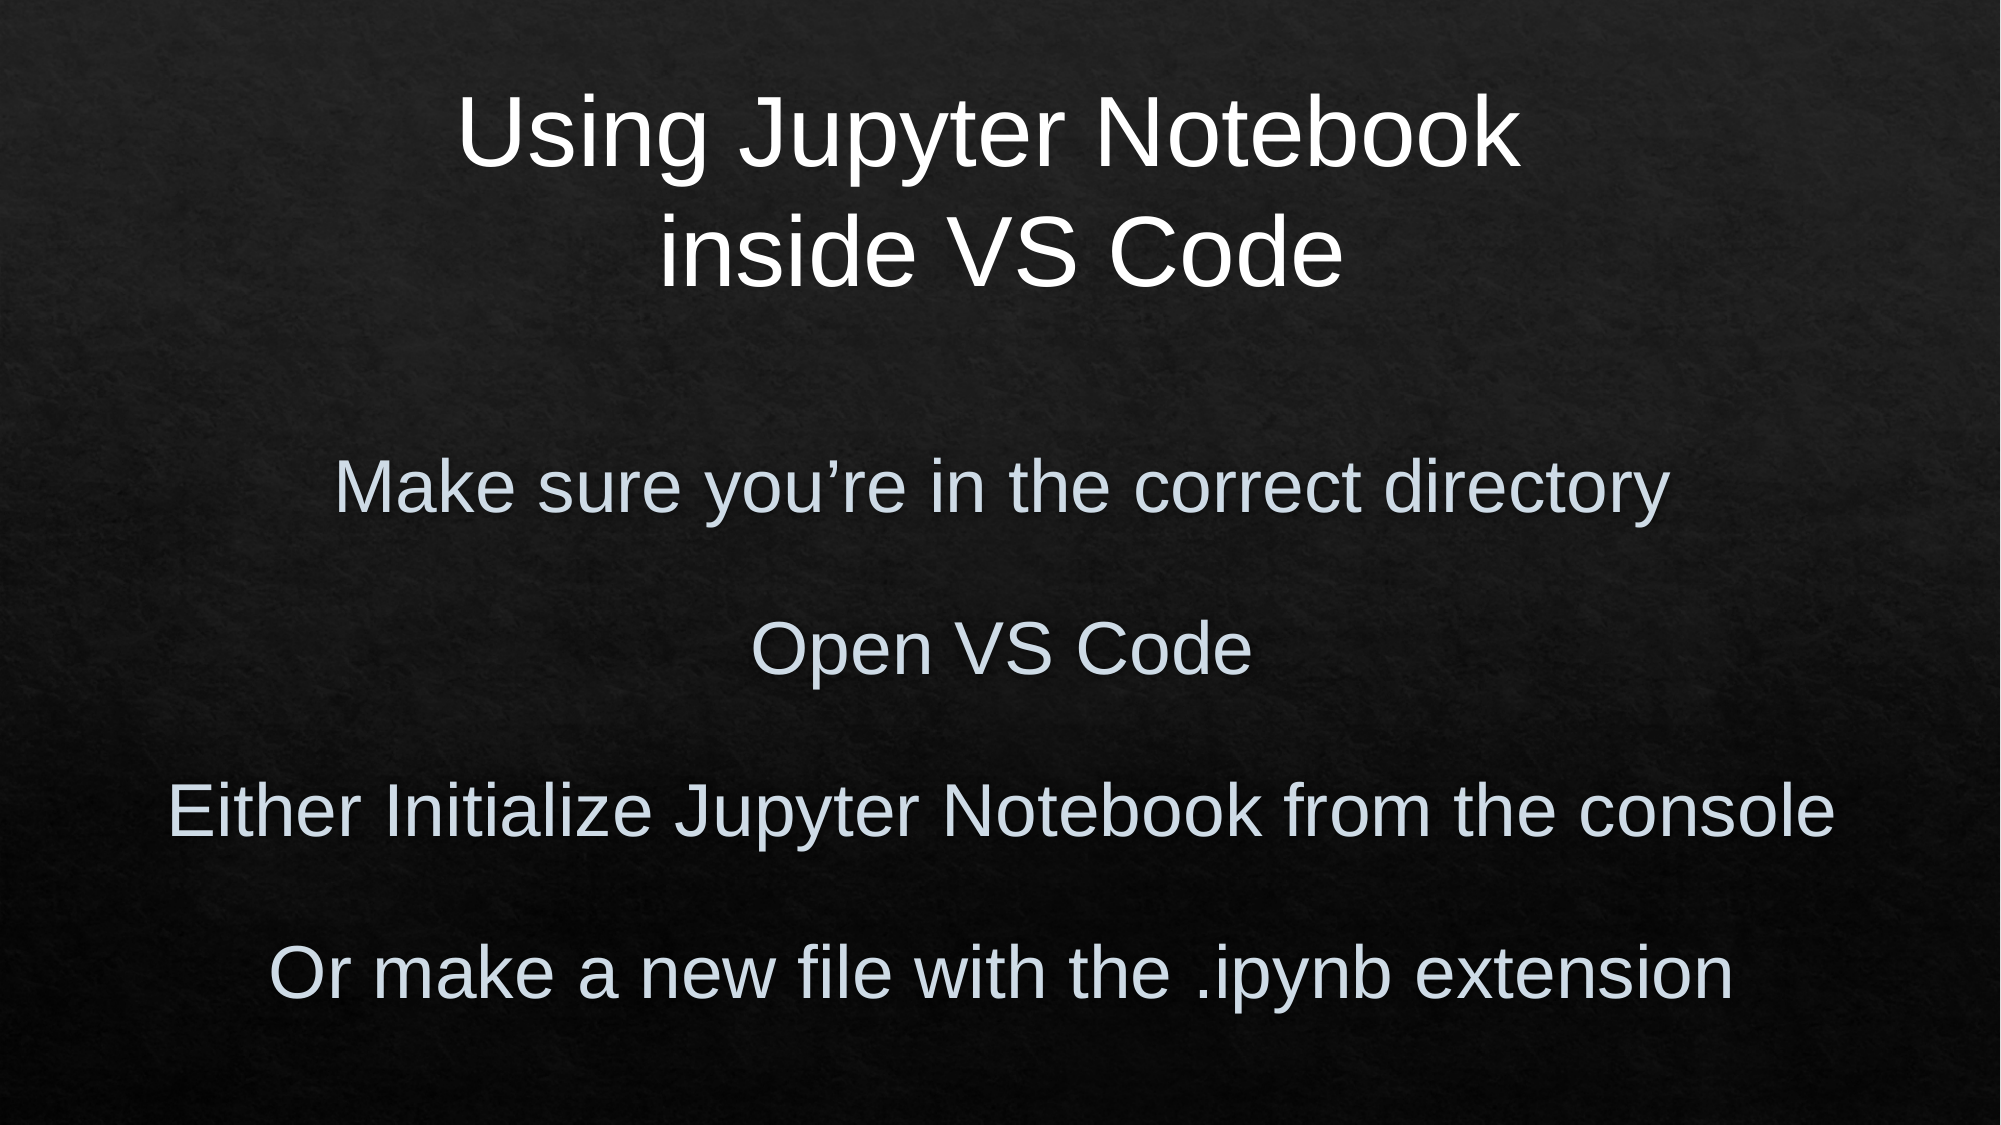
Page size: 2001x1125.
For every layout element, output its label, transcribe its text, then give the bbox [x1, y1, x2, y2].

picture [0, 0, 2001, 1125]
title Make sure you’re in the correct directory Open VS Code Either Initialize Jupyter Notebook from the console Or make a new file with the .ipynb extension [99, 362, 1906, 1100]
text_box Using Jupyter Notebook inside VS Code [99, 59, 1906, 314]
